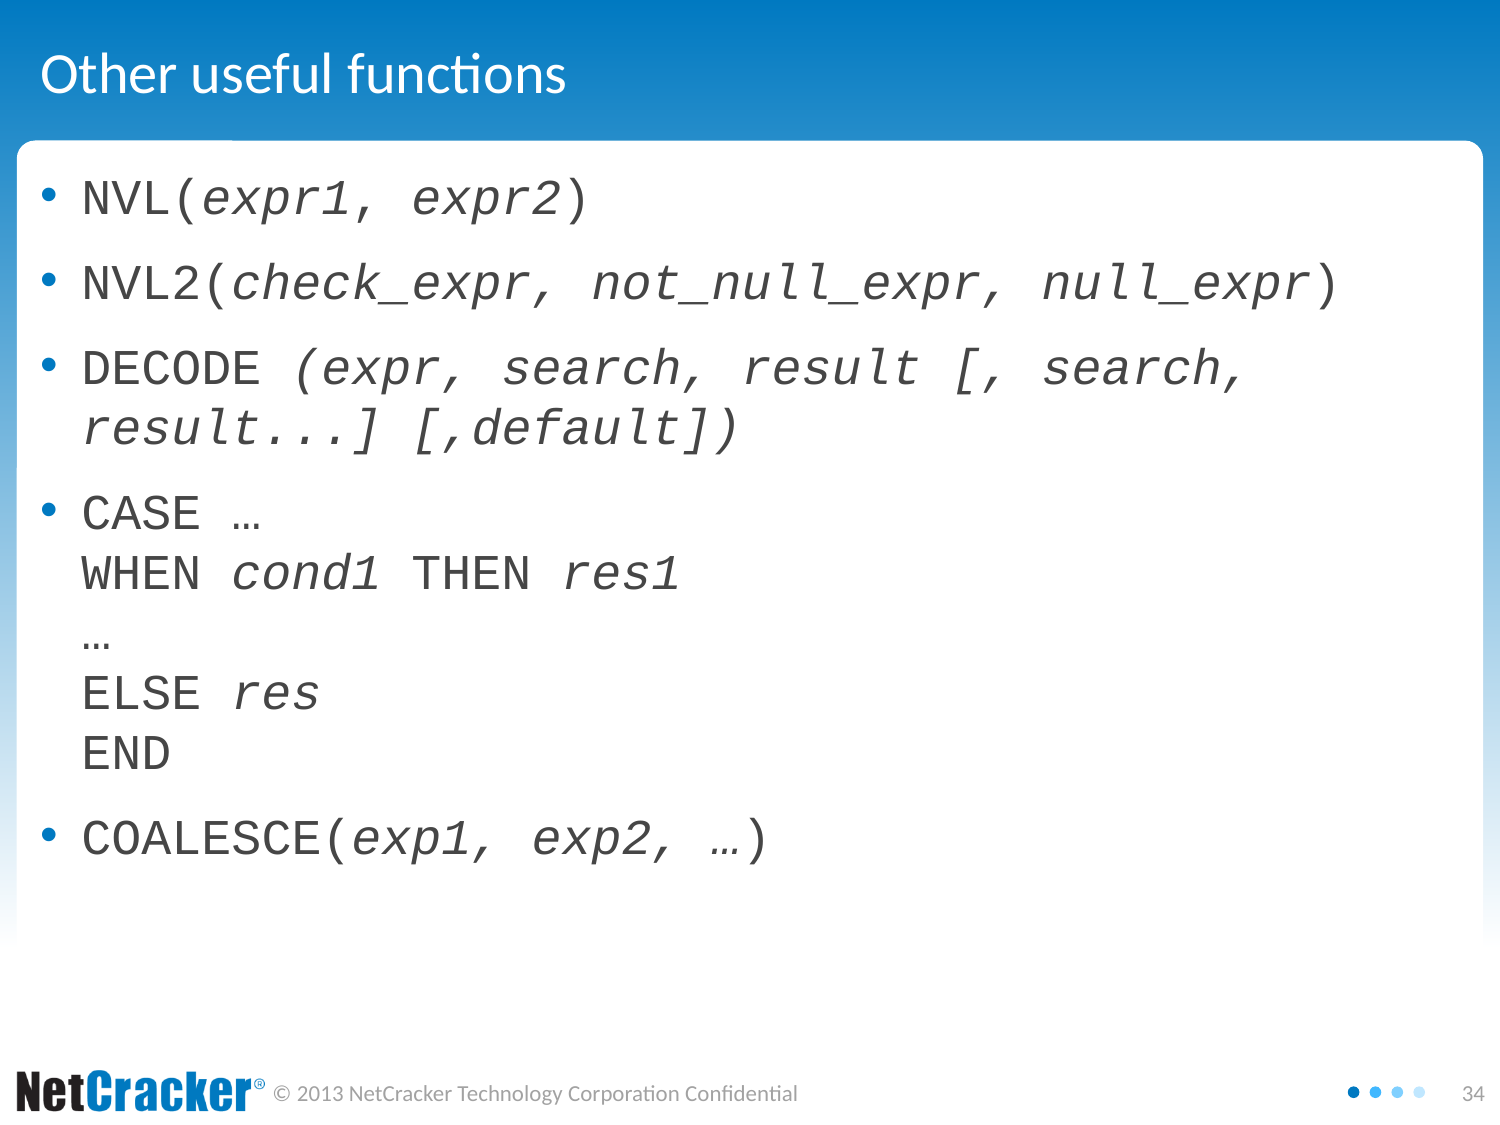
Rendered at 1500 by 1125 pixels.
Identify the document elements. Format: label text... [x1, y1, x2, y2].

title Other useful functions [16, 0, 1483, 141]
picture [5, 1062, 272, 1122]
list NVL(expr1, expr2) NVL2(check_expr, not_null_expr, null_expr) DECODE (expr, search, result [, search, result...] [,default]) CASE … WHEN cond1 THEN res1 … ELSE res END COALESCE(exp1, exp2, …) [16, 141, 1482, 1043]
